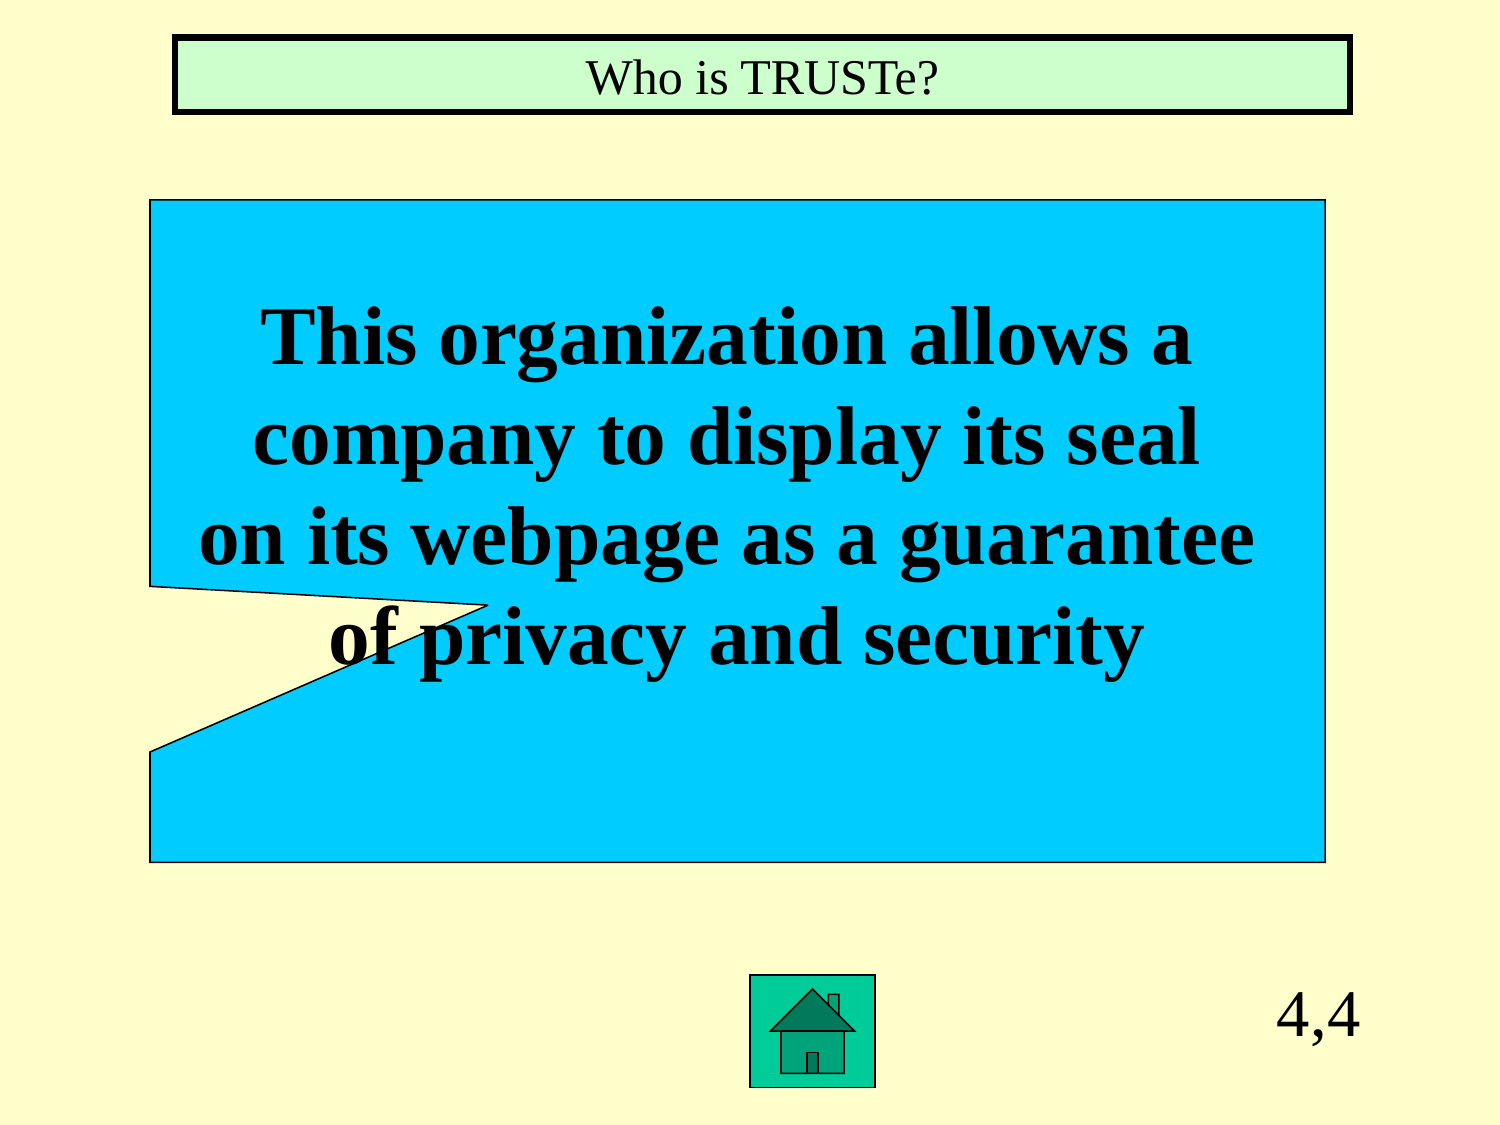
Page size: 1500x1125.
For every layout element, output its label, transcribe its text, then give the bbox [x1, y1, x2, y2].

text_box This organization allows a company to display its seal on its webpage as a guarantee of privacy and security [150, 199, 1326, 863]
text_box Who is TRUSTe? [174, 37, 1350, 113]
subtitle 4,4 [1137, 962, 1500, 1125]
text_box [750, 975, 876, 1088]
